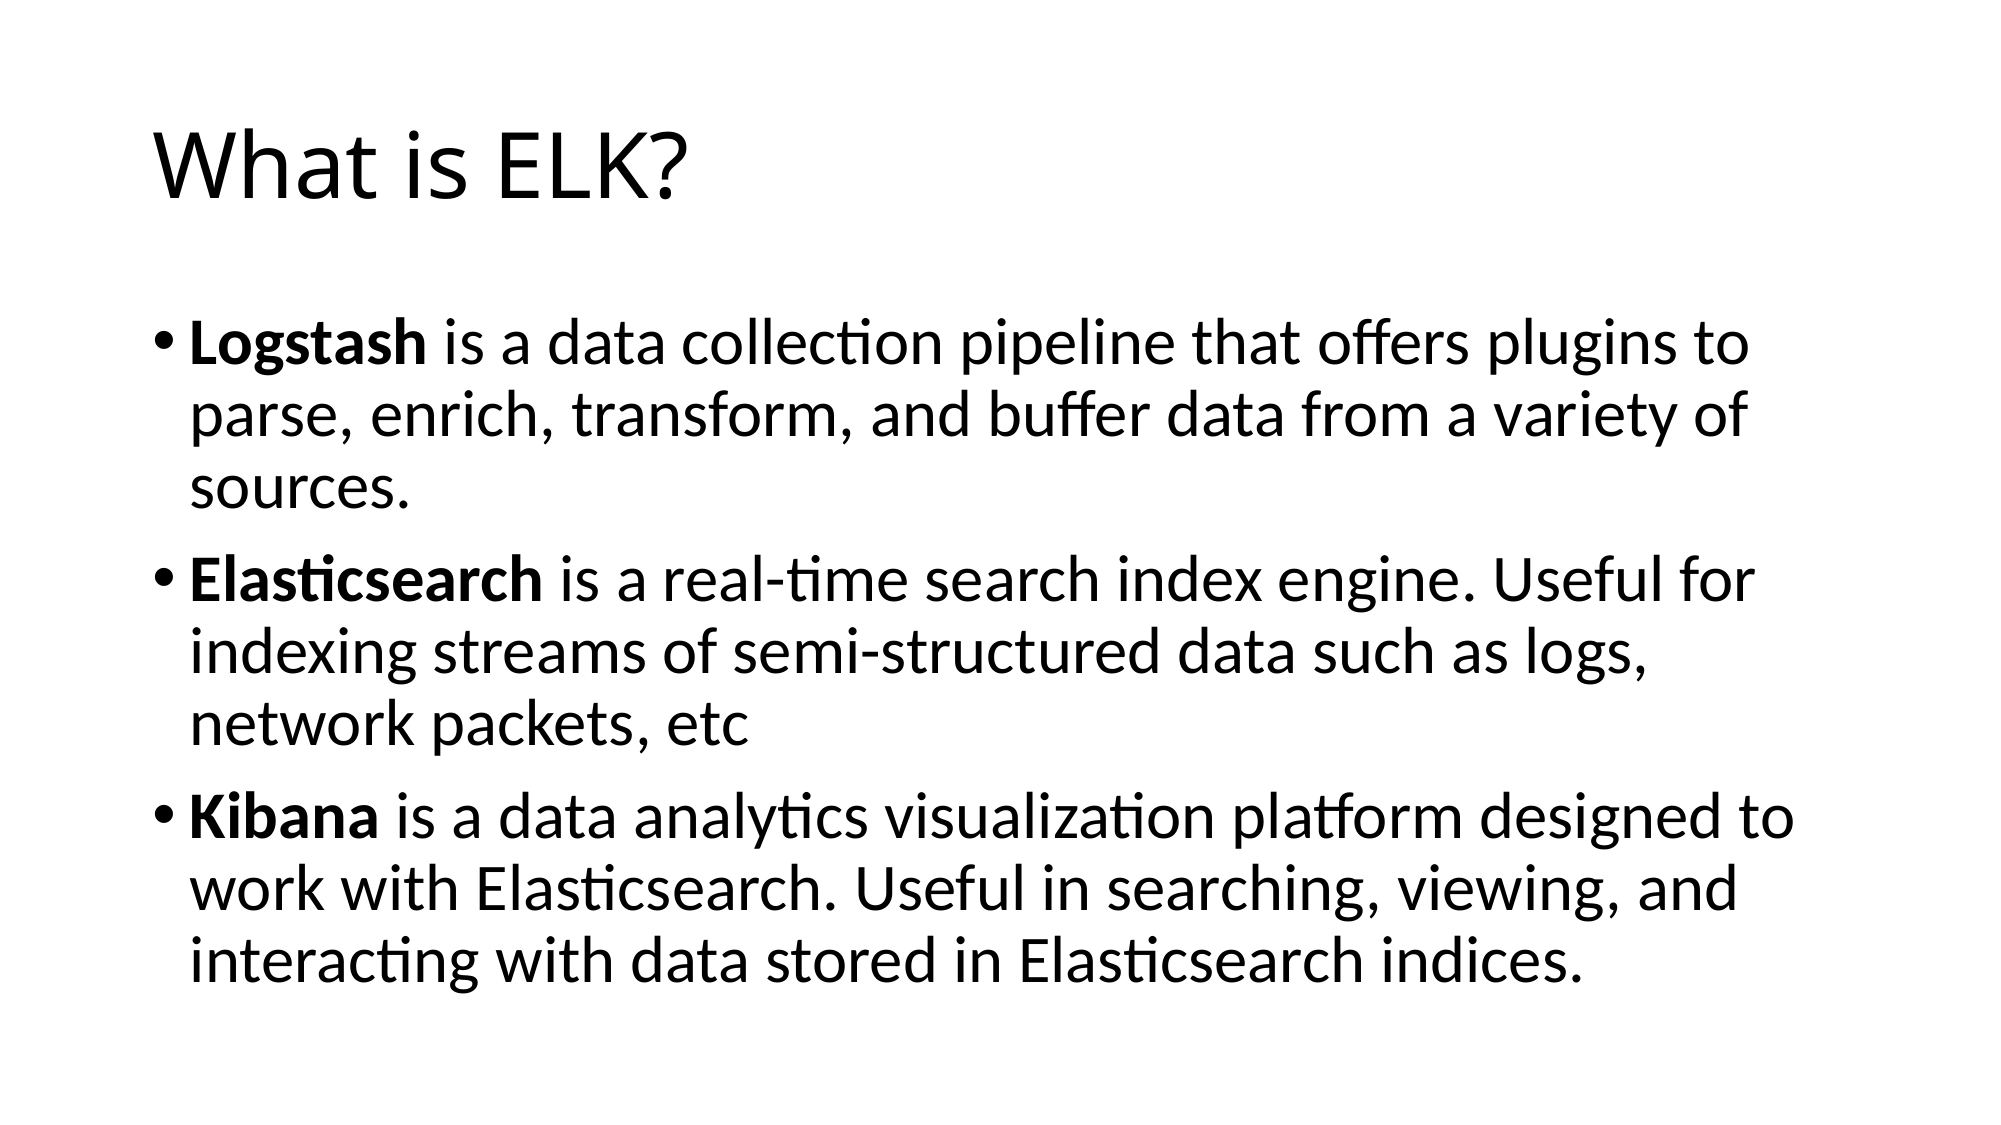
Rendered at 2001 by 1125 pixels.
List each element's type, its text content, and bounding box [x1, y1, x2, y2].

title What is ELK? [137, 59, 1863, 278]
list Logstash is a data collection pipeline that offers plugins to parse, enrich, transform, and buffer data from a variety of sources. Elasticsearch is a real-time search index engine. Useful for indexing streams of semi-structured data such as logs, network packets, etc Kibana is a data analytics visualization platform designed to work with Elasticsearch. Useful in searching, viewing, and interacting with data stored in Elasticsearch indices. [137, 299, 1863, 1014]
